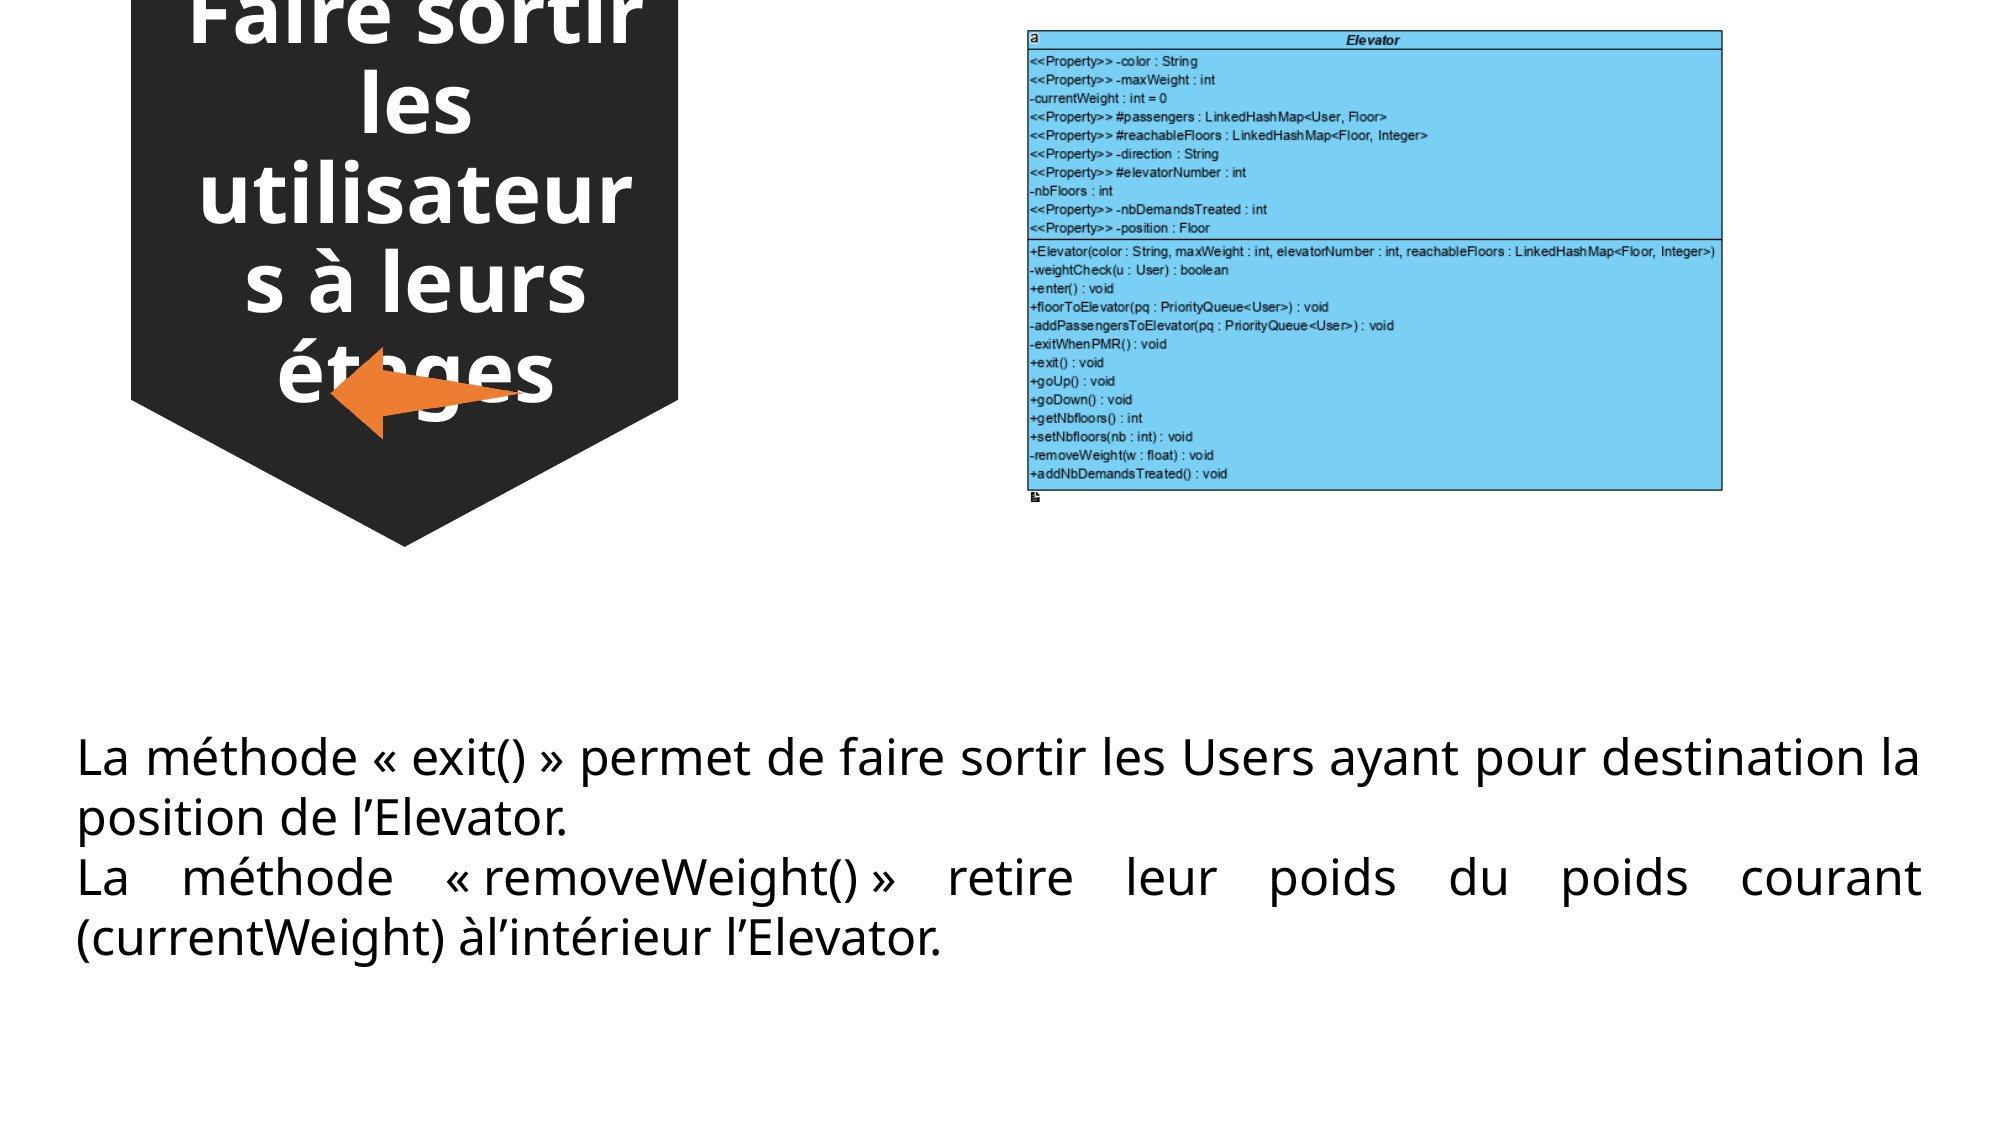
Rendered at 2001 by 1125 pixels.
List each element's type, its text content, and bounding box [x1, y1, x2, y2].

text_box [320, 300, 534, 486]
picture [999, 8, 1740, 502]
text_box [130, 0, 680, 549]
text_box La méthode « exit() » permet de faire sortir les Users ayant pour destination la position de l’Elevator. La méthode « removeWeight() » retire leur poids du poids courant (currentWeight) àl’intérieur l’Elevator. [61, 717, 1938, 973]
title Faire sortir les utilisateurs à leurs étages [168, 31, 665, 361]
